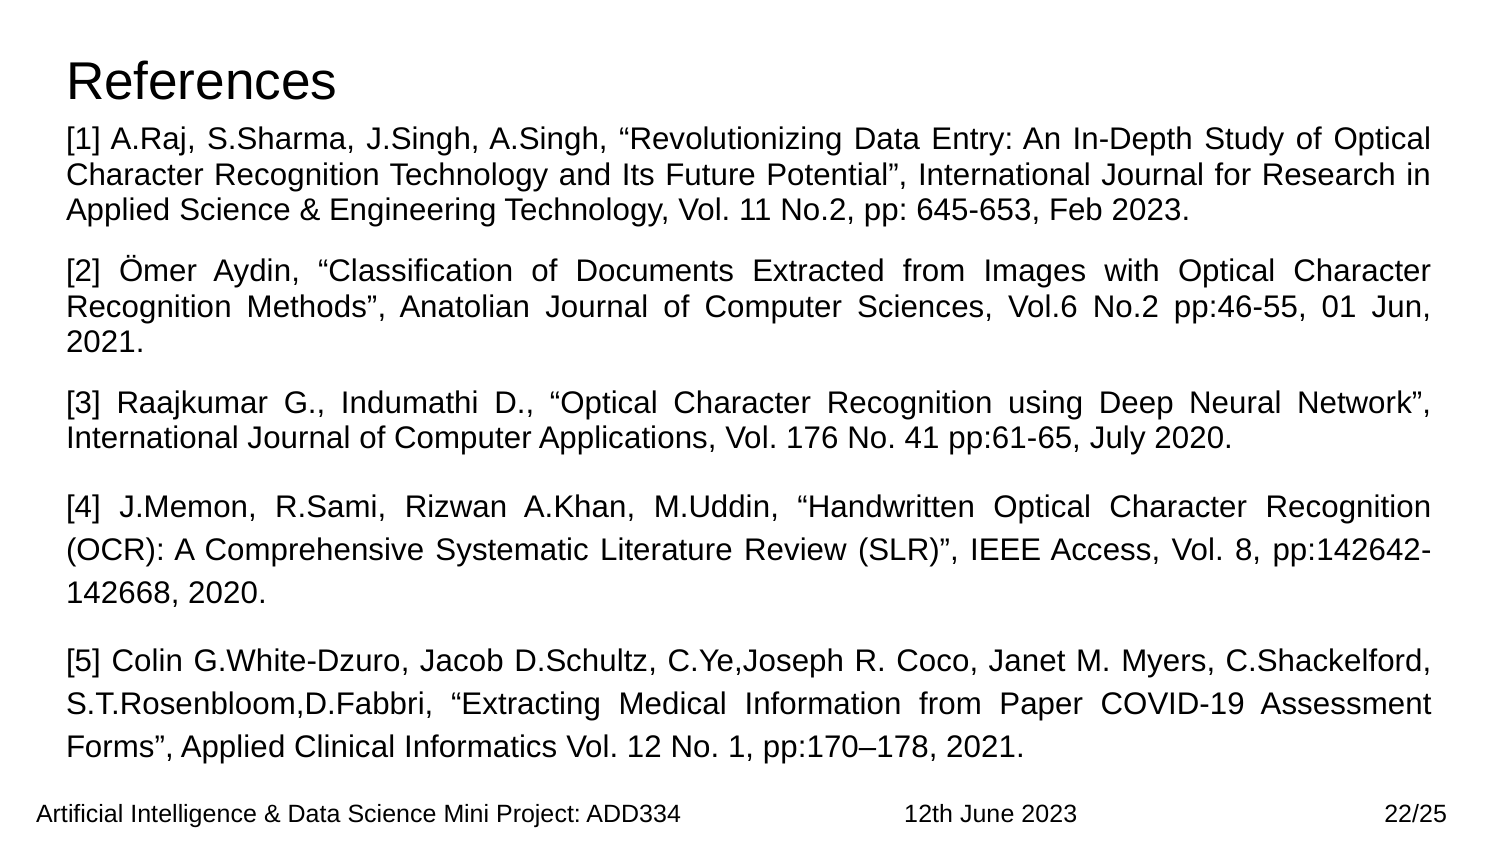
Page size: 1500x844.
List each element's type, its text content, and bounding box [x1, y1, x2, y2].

text_box Artificial Intelligence & Data Science Mini Project: ADD334 12th June 2023 22/25 [0, 782, 1500, 843]
list [1] A.Raj, S.Sharma, J.Singh, A.Singh, “Revolutionizing Data Entry: An In-Depth Study of Optical Character Recognition Technology and Its Future Potential”, International Journal for Research in Applied Science & Engineering Technology, Vol. 11 No.2, pp: 645-653, Feb 2023. [2] Ömer Aydin, “Classification of Documents Extracted from Images with Optical Character Recognition Methods”, Anatolian Journal of Computer Sciences, Vol.6 No.2 pp:46-55, 01 Jun, 2021. [3] Raajkumar G., Indumathi D., “Optical Character Recognition using Deep Neural Network”, International Journal of Computer Applications, Vol. 176 No. 41 pp:61-65, July 2020. [4] J.Memon, R.Sami, Rizwan A.Khan, M.Uddin, “Handwritten Optical Character Recognition (OCR): A Comprehensive Systematic Literature Review (SLR)”, IEEE Access, Vol. 8, pp:142642-142668, 2020. [5] Colin G.White-Dzuro, Jacob D.Schultz, C.Ye,Joseph R. Coco, Janet M. Myers, C.Shackelford, S.T.Rosenbloom,D.Fabbri, “Extracting Medical Information from Paper COVID-19 Assessment Forms”, Applied Clinical Informatics Vol. 12 No. 1, pp:170–178, 2021. [51, 106, 1449, 782]
title References [51, 32, 1449, 106]
